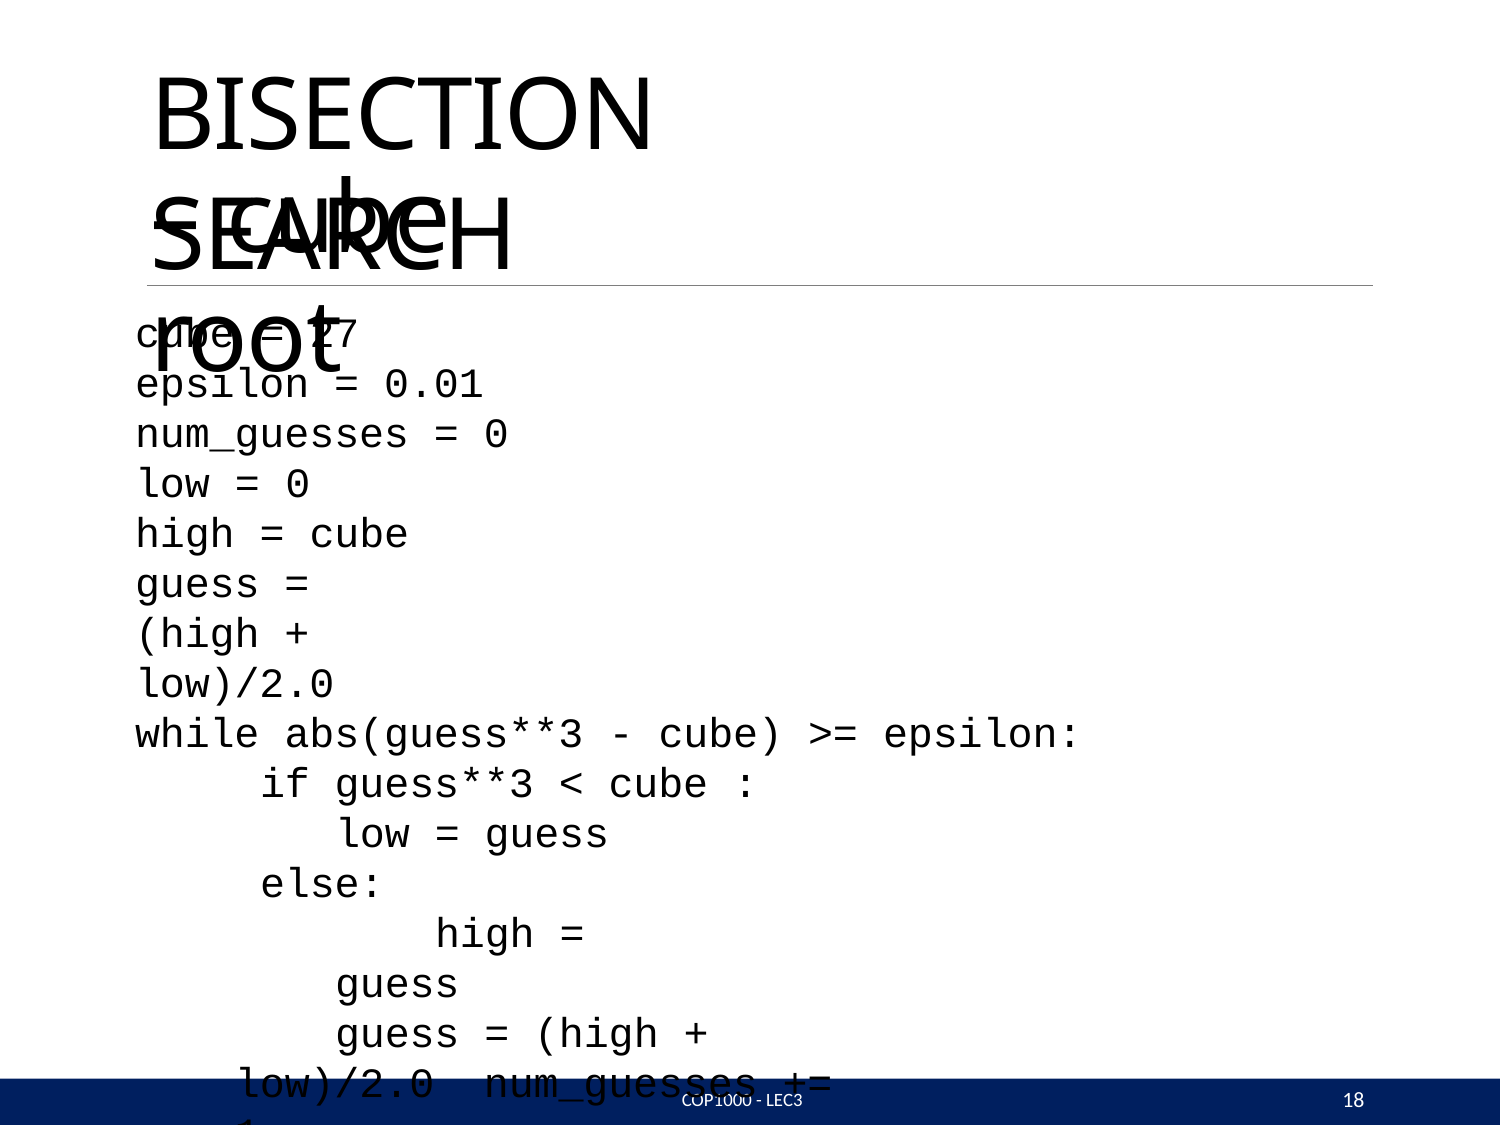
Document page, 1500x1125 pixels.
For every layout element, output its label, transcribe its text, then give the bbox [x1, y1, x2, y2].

text_box – cube root [147, 149, 603, 303]
text_box cube = 27 epsilon = 0.01 num_guesses = 0 low = 0 high = cube guess = (high + low)/2.0 while abs(guess**3 - cube) >= epsilon: if guess**3 < cube : low = guess else: high = guess guess = (high + low)/2.0 num_guesses += 1 print 'num_guesses =', num_guesses print guess, 'is close to the cube root of', cube [132, 303, 1362, 1125]
title BISECTION SEARCH [147, 47, 905, 290]
slide_number 18 [1362, 1078, 1371, 1125]
